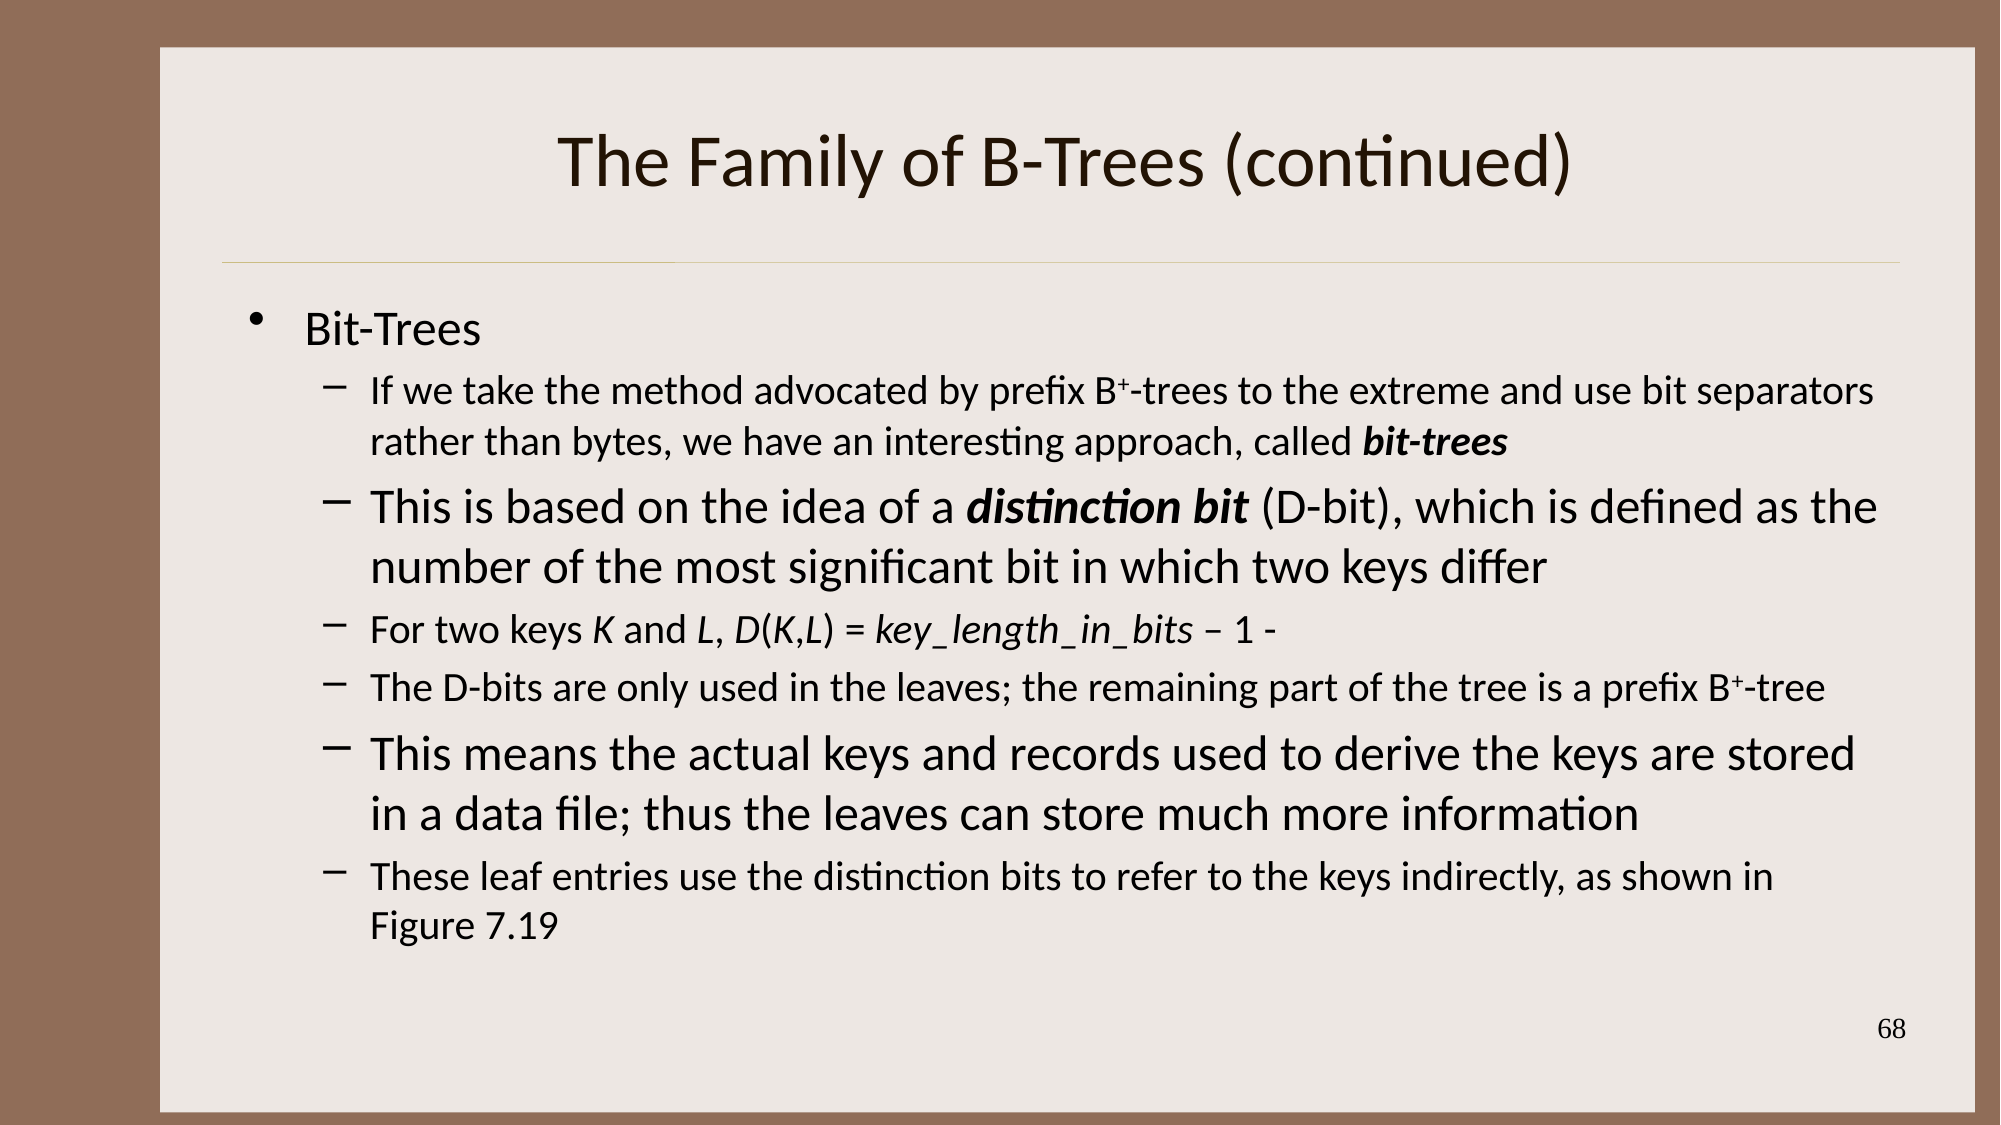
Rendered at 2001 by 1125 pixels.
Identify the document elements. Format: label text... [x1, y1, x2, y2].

slide_number 68 [1505, 1001, 1922, 1077]
title The Family of B-Trees (continued) [233, 62, 1900, 250]
